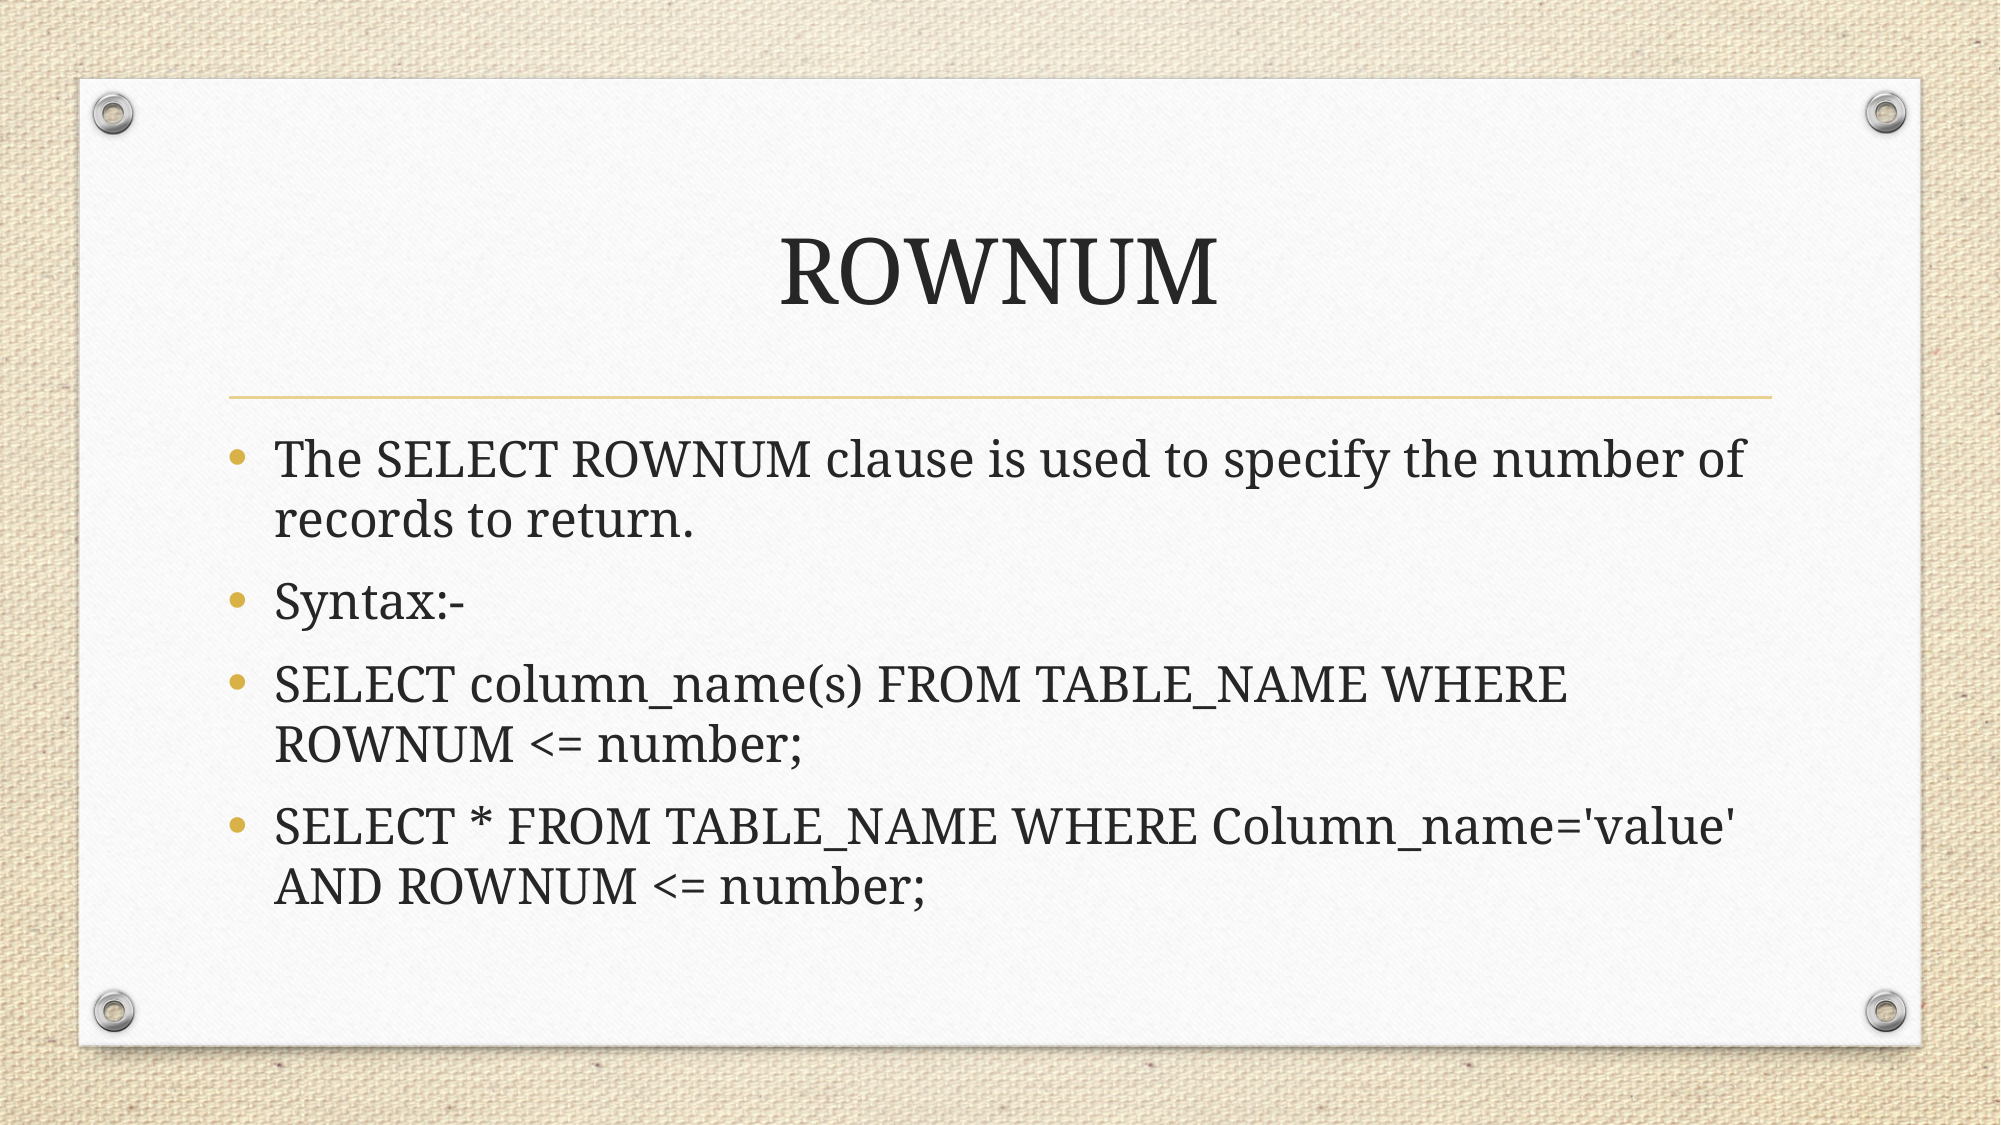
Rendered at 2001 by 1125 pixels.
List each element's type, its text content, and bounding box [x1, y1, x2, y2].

title ROWNUM [212, 161, 1788, 375]
list The SELECT ROWNUM clause is used to specify the number of records to return. Syntax:- SELECT column_name(s) FROM TABLE_NAME WHERE ROWNUM <= number; SELECT * FROM TABLE_NAME WHERE Column_name='value' AND ROWNUM <= number; [212, 419, 1788, 964]
picture [0, 0, 2001, 1125]
